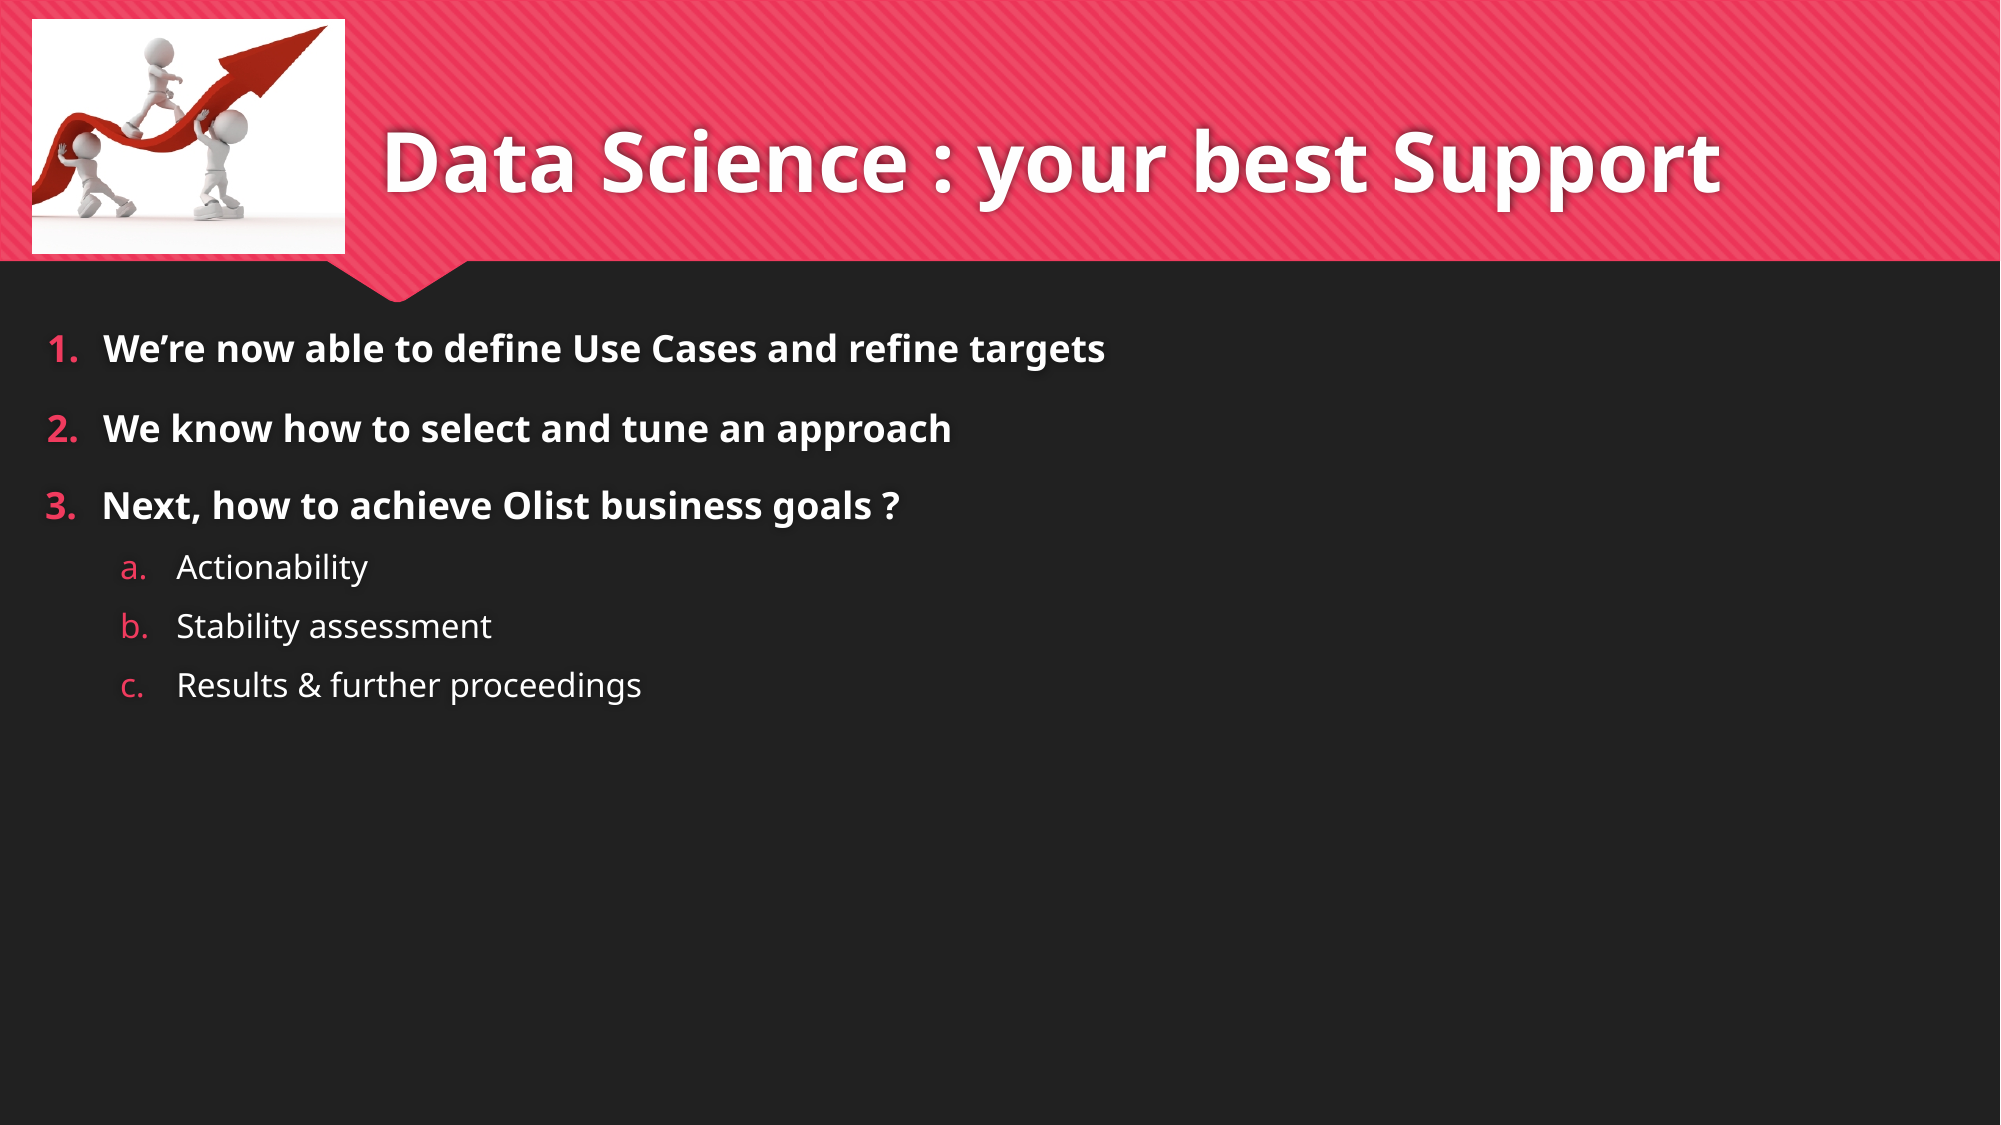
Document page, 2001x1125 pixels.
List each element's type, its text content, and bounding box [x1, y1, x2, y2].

text_box Next, how to achieve Olist business goals ? Actionability Stability assessment Results & further proceedings [20, 457, 1752, 729]
list We’re now able to define Use Cases and refine targets [32, 287, 1764, 371]
title Data Science : your best Support [365, 30, 1811, 217]
picture [31, 19, 345, 254]
text_box We know how to select and tune an approach [31, 374, 1764, 480]
